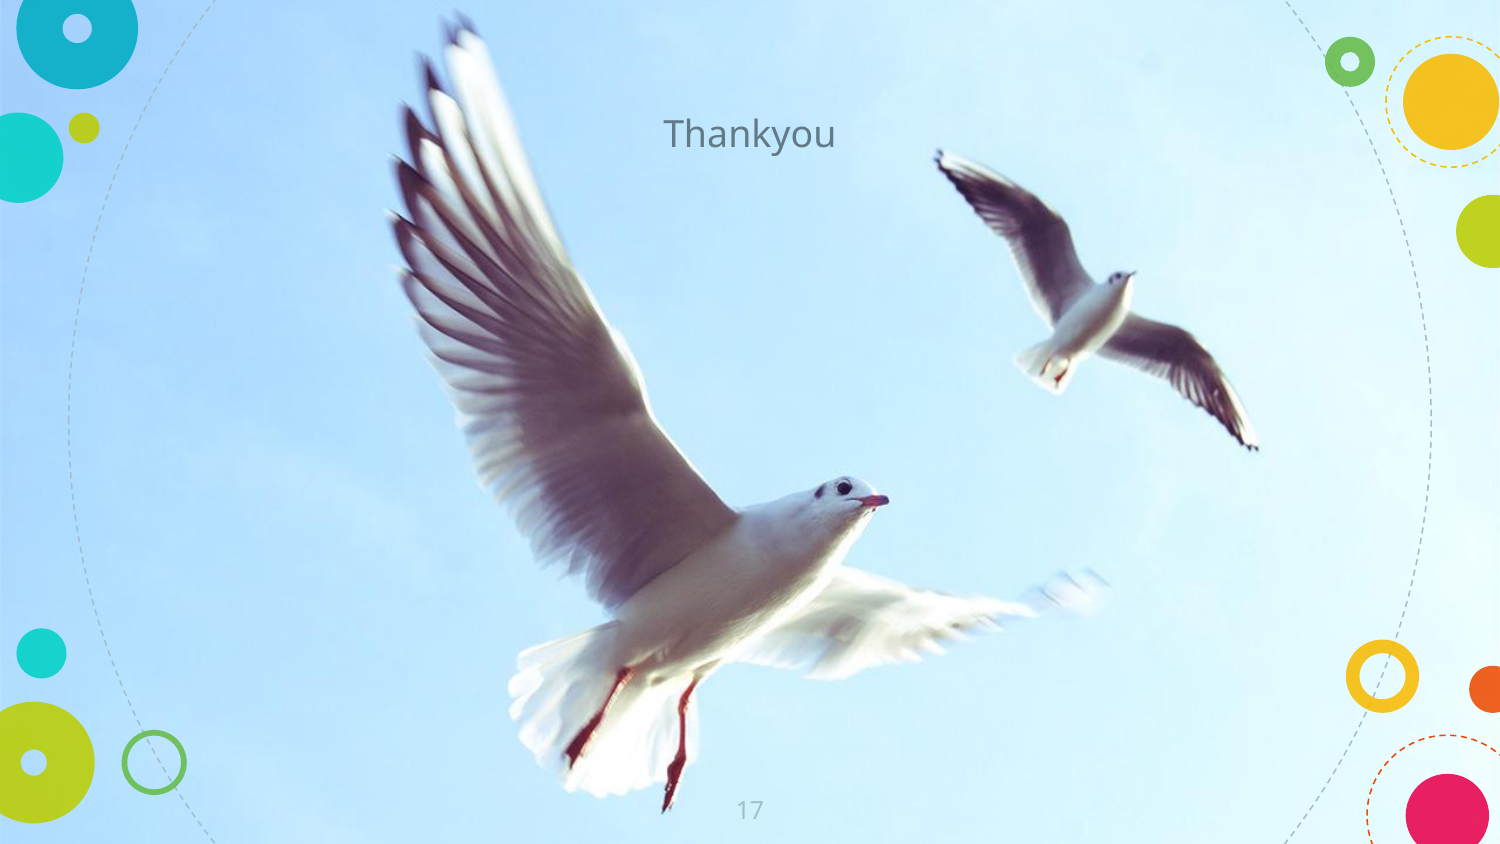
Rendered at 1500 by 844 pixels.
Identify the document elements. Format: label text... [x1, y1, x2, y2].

picture [63, 14, 91, 43]
picture [21, 750, 46, 775]
title Thankyou [118, 40, 1382, 171]
picture [0, 0, 1500, 844]
slide_number 17 [711, 779, 789, 844]
